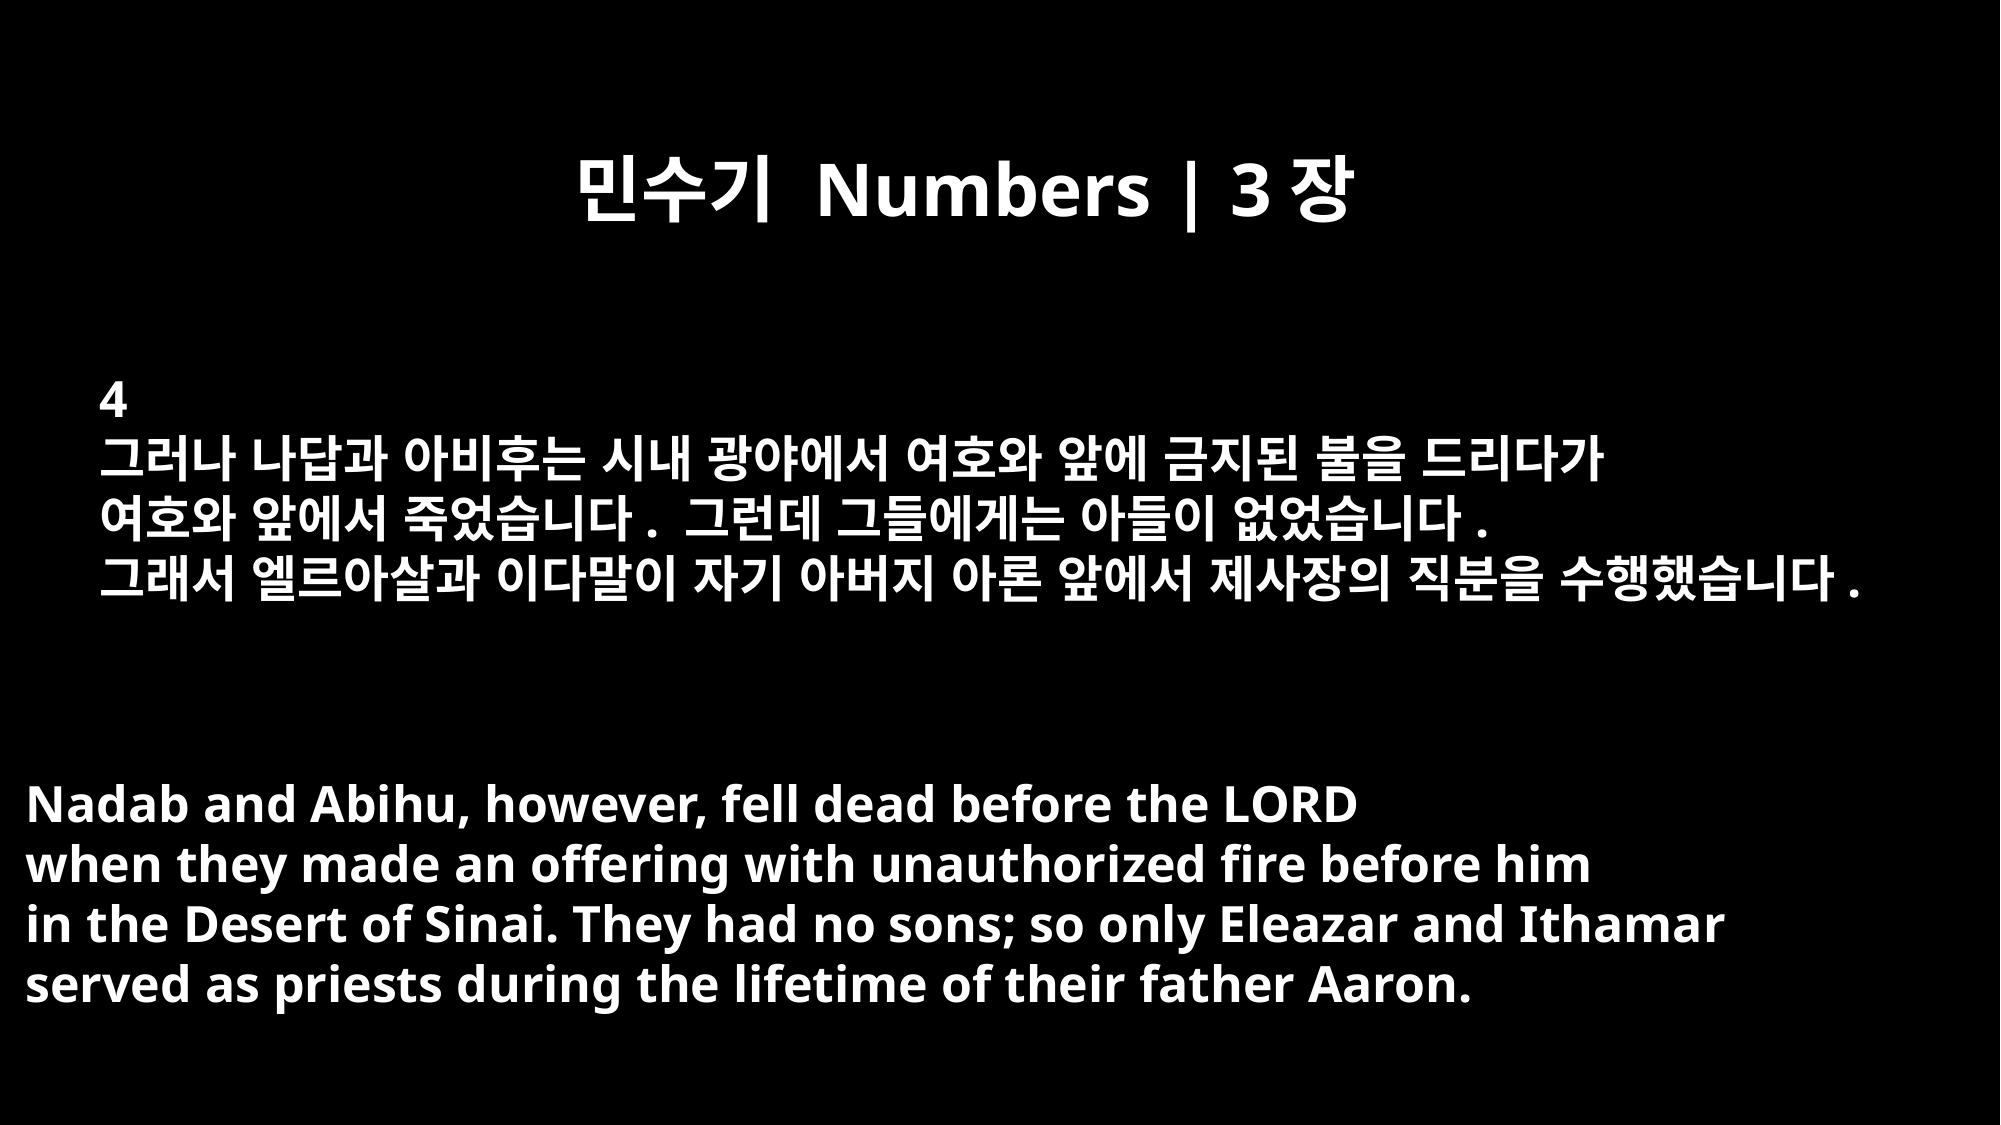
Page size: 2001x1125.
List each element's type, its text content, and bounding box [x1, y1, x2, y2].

text_box Nadab and Abihu, however, fell dead before the LORD when they made an offering with unauthorized fire before him in the Desert of Sinai. They had no sons; so only Eleazar and Ithamar served as priests during the lifetime of their father Aaron. [10, 764, 1742, 1020]
text_box 4 그러나 나답과 아비후는 시내 광야에서 여호와 앞에 금지된 불을 드리다가 여호와 앞에서 죽었습니다. 그런데 그들에게는 아들이 없었습니다. 그래서 엘르아살과 이다말이 자기 아버지 아론 앞에서 제사장의 직분을 수행했습니다. [84, 359, 1877, 615]
text_box 민수기 Numbers | 3장 [559, 136, 1373, 239]
